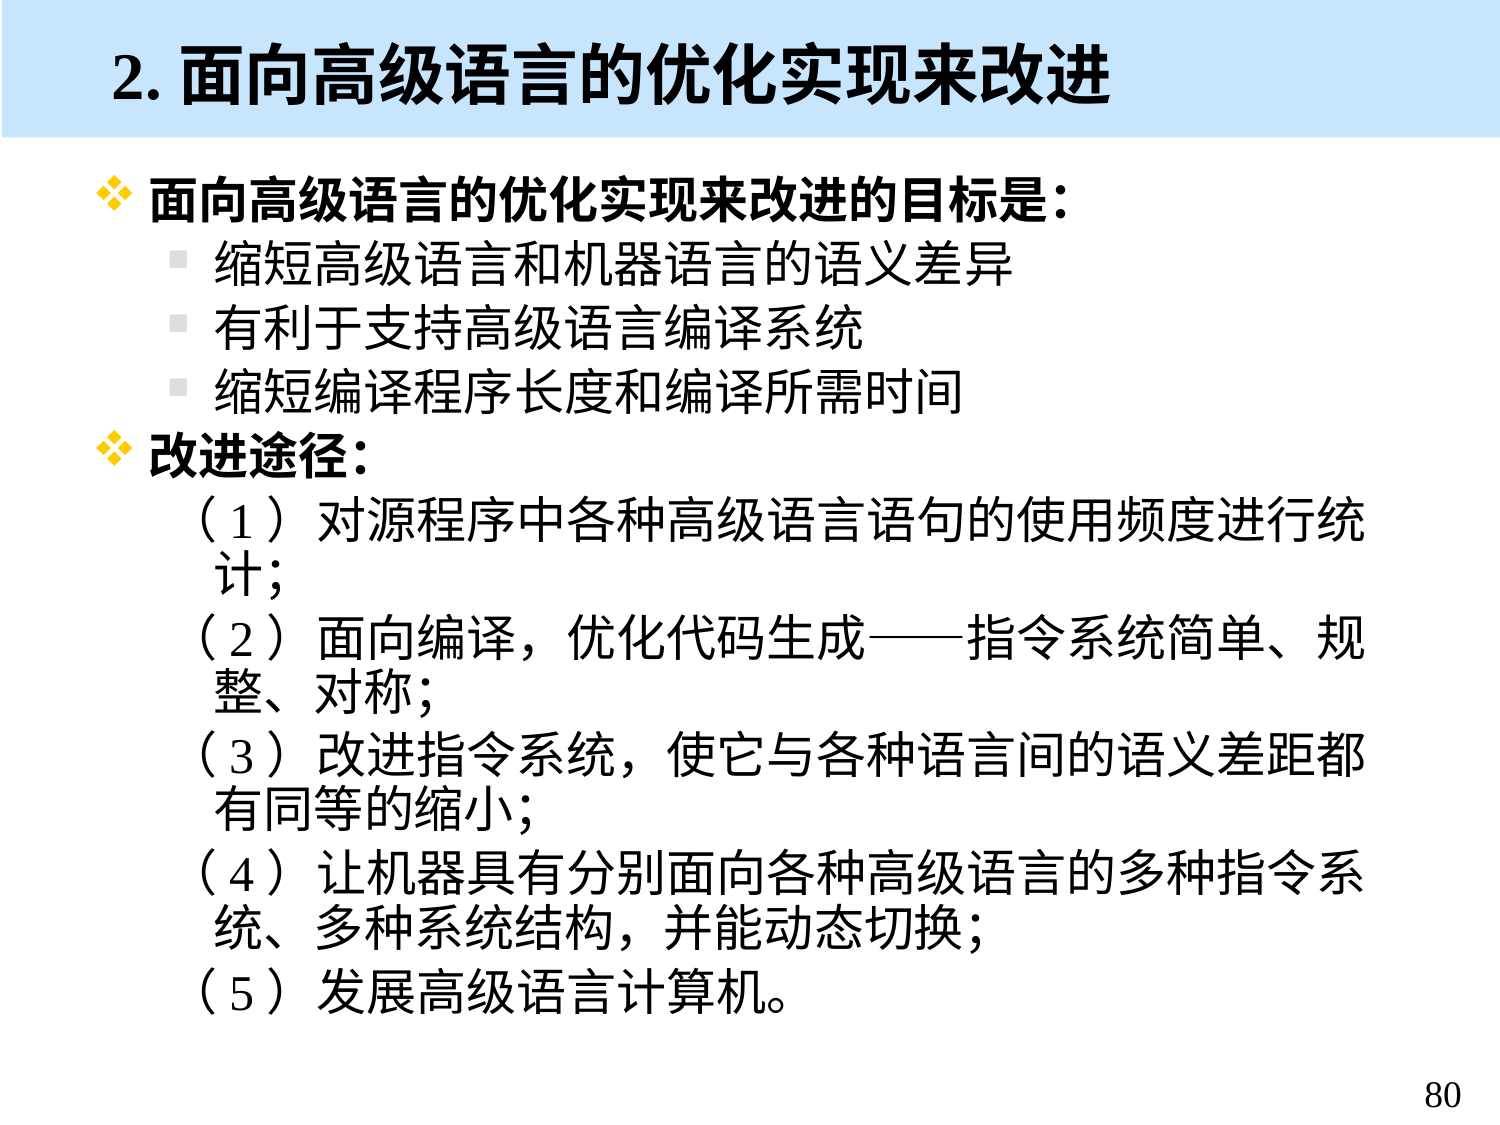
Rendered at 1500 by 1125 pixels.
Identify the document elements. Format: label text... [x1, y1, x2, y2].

list 面向高级语言的优化实现来改进的目标是： 缩短高级语言和机器语言的语义差异 有利于支持高级语言编译系统 缩短编译程序长度和编译所需时间 改进途径： （1）对源程序中各种高级语言语句的使用频度进行统计； （2）面向编译，优化代码生成——指令系统简单、规整、对称； （3）改进指令系统，使它与各种语言间的语义差距都有同等的缩小； （4）让机器具有分别面向各种高级语言的多种指令系统、多种系统结构，并能动态切换； （5）发展高级语言计算机。 [76, 167, 1428, 999]
title 2.面向高级语言的优化实现来改进 [96, 23, 1472, 124]
